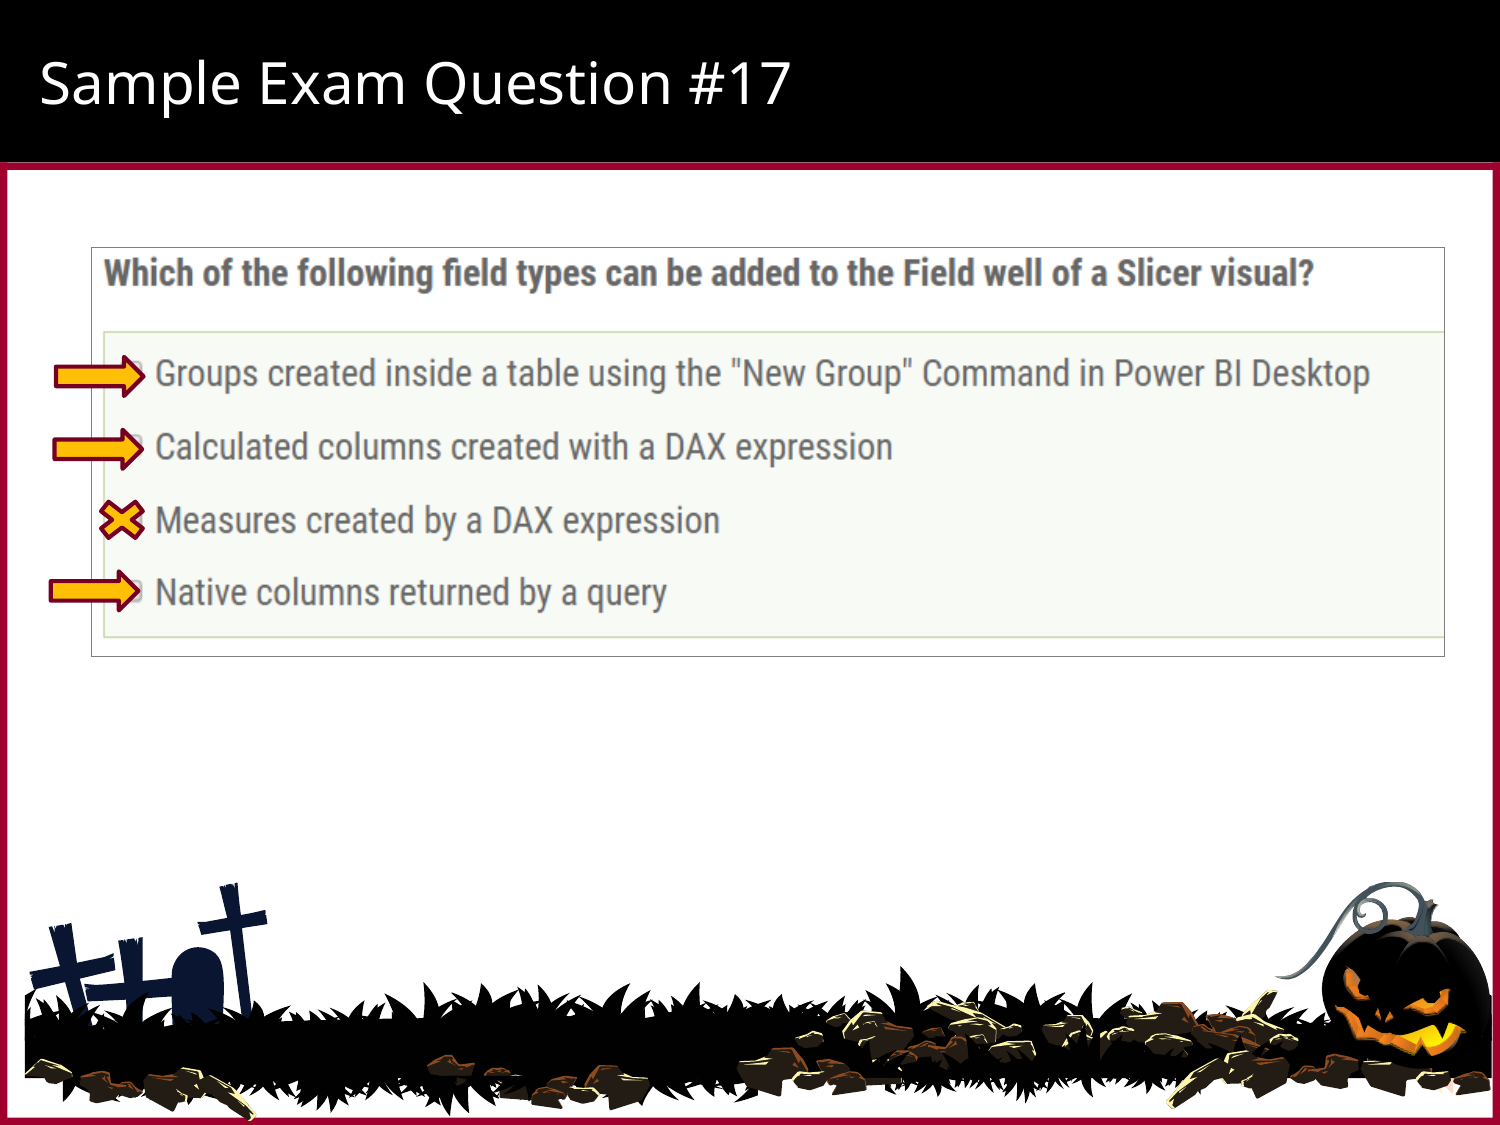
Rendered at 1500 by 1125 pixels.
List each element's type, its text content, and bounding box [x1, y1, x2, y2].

picture [90, 247, 1445, 658]
text_box [53, 364, 80, 389]
title Sample Exam Question #17 [24, 12, 1438, 150]
text_box [48, 579, 80, 603]
picture [24, 881, 1492, 1122]
text_box [52, 437, 80, 462]
